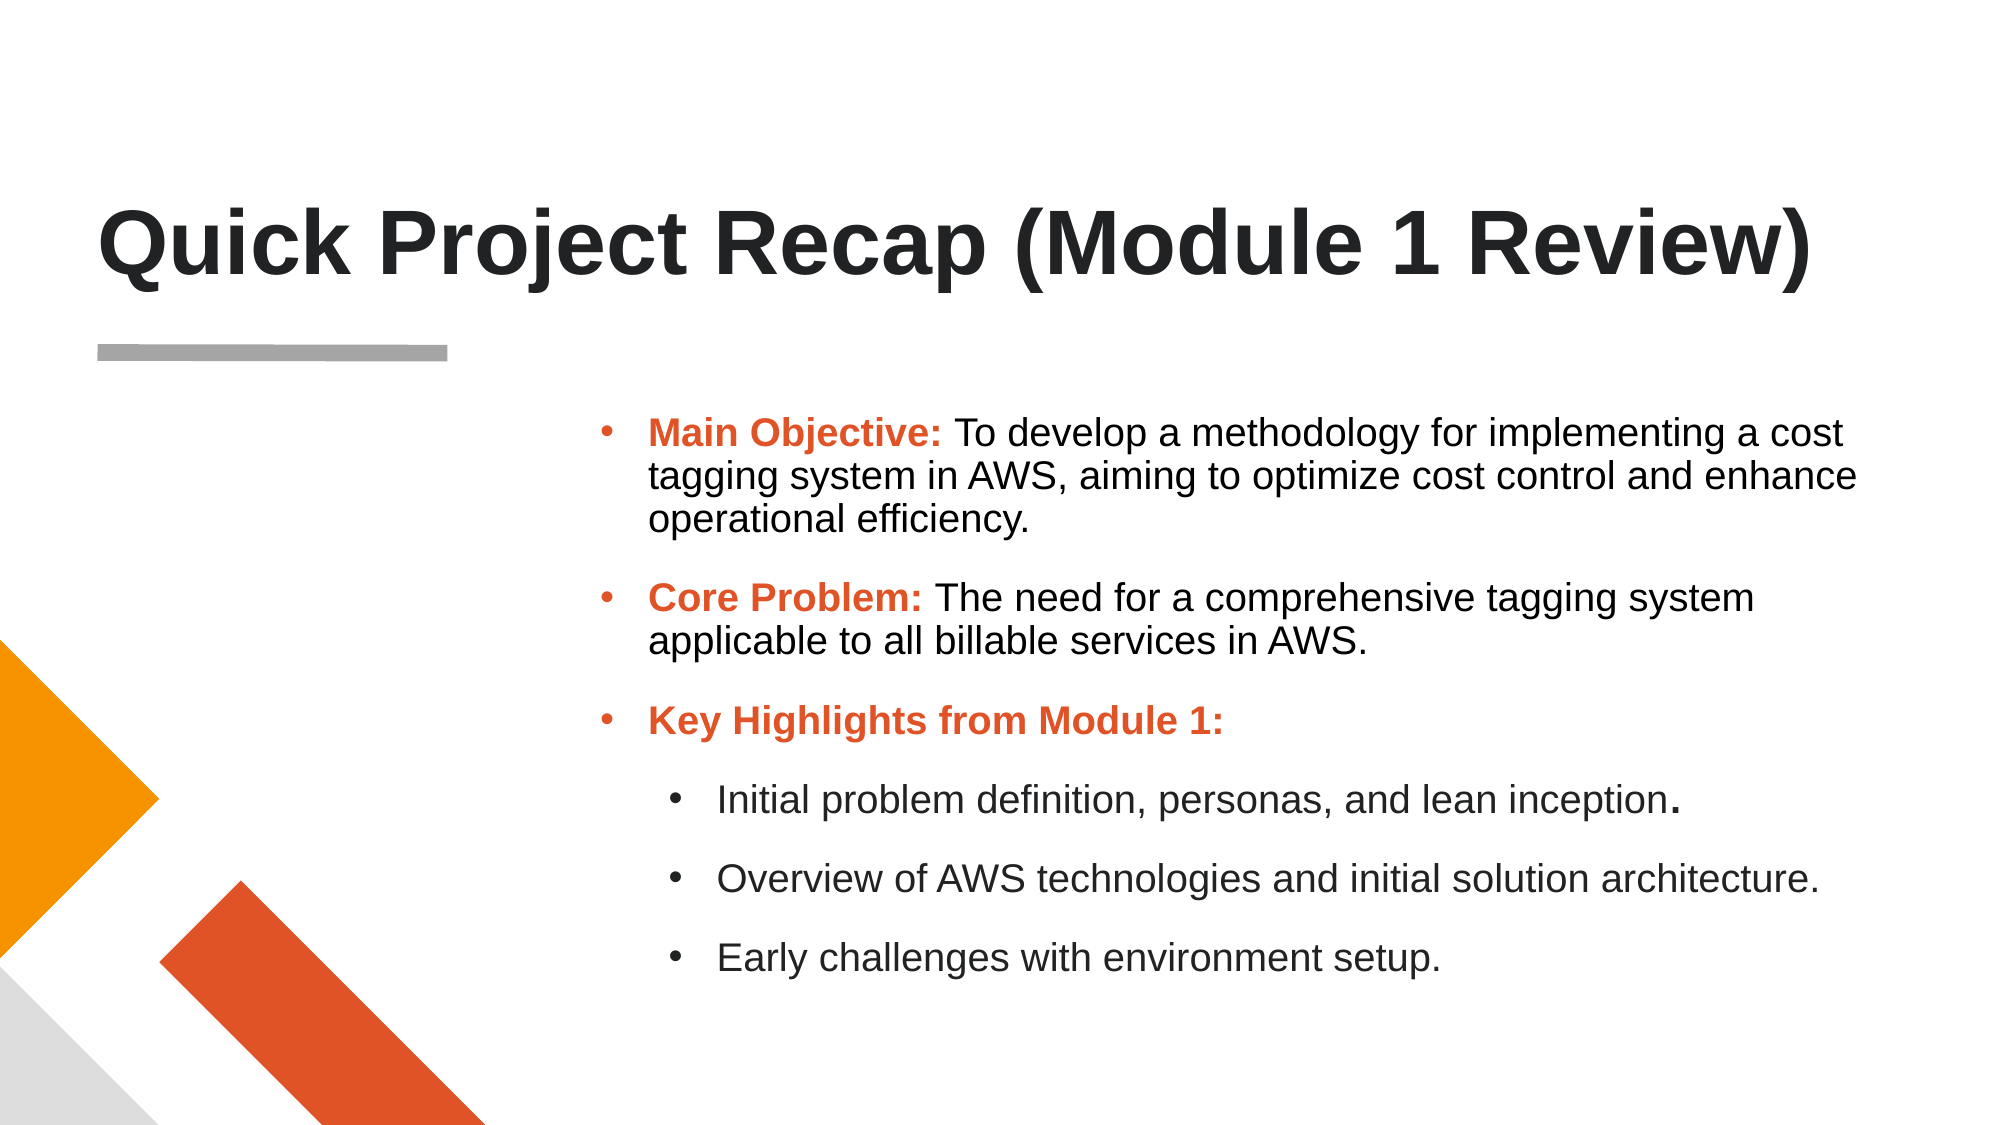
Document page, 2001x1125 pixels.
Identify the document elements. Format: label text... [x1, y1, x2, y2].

list Main Objective: To develop a methodology for implementing a cost tagging system in AWS, aiming to optimize cost control and enhance operational efficiency. Core Problem: The need for a comprehensive tagging system applicable to all billable services in AWS. Key Highlights from Module 1: Initial problem definition, personas, and lean inception. Overview of AWS technologies and initial solution architecture. Early challenges with environment setup. [600, 374, 1882, 982]
title Quick Project Recap (Module 1 Review) [97, 16, 1882, 293]
